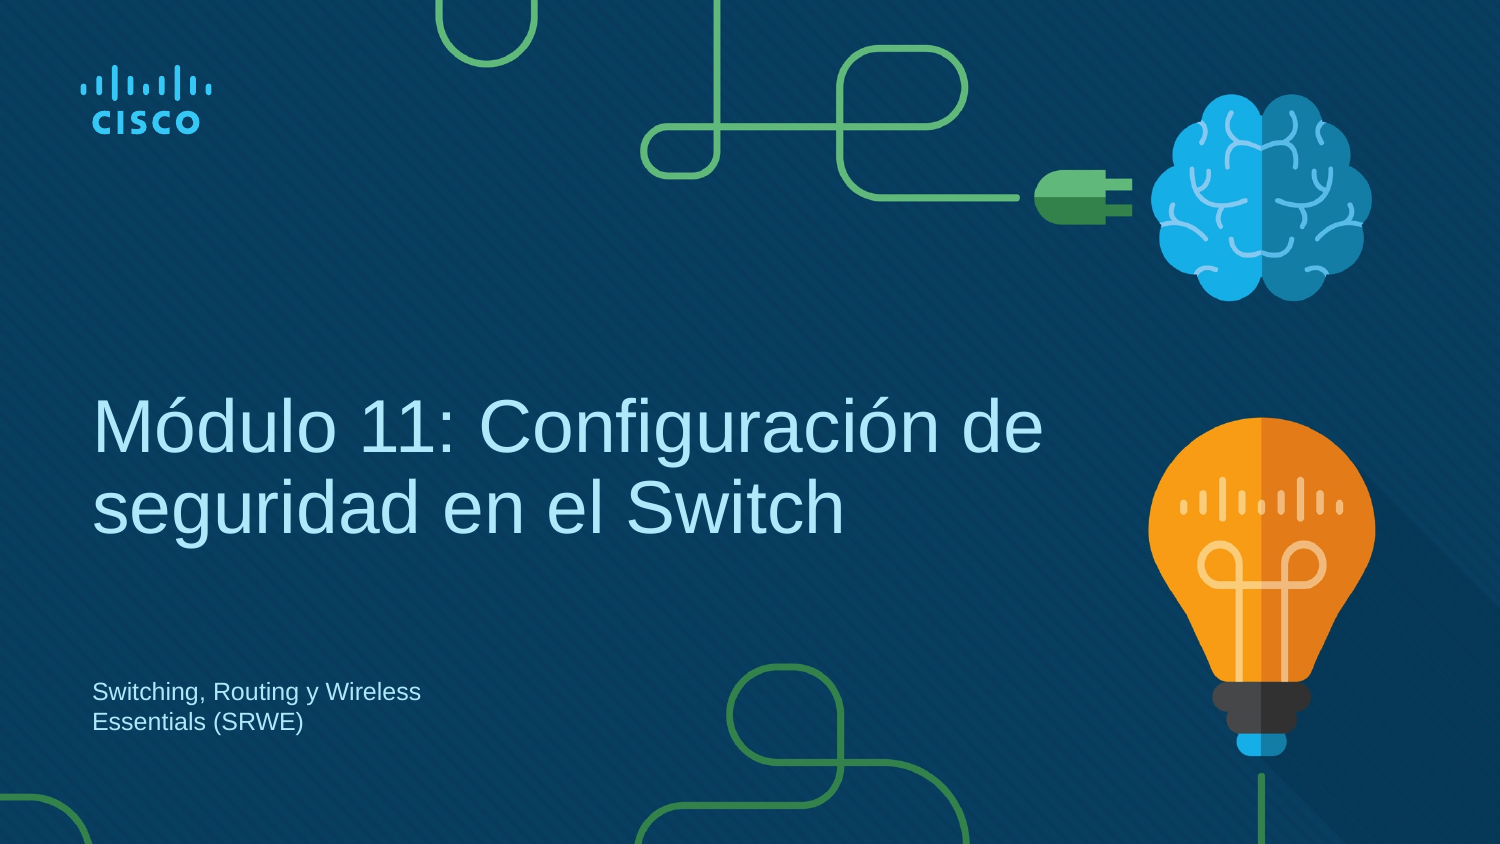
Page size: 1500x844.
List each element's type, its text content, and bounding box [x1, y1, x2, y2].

title Módulo 11: Configuración de seguridad en el Switch [77, 380, 1172, 558]
subtitle Switching, Routing y Wireless Essentials (SRWE) [77, 624, 466, 773]
picture [0, 0, 1500, 844]
